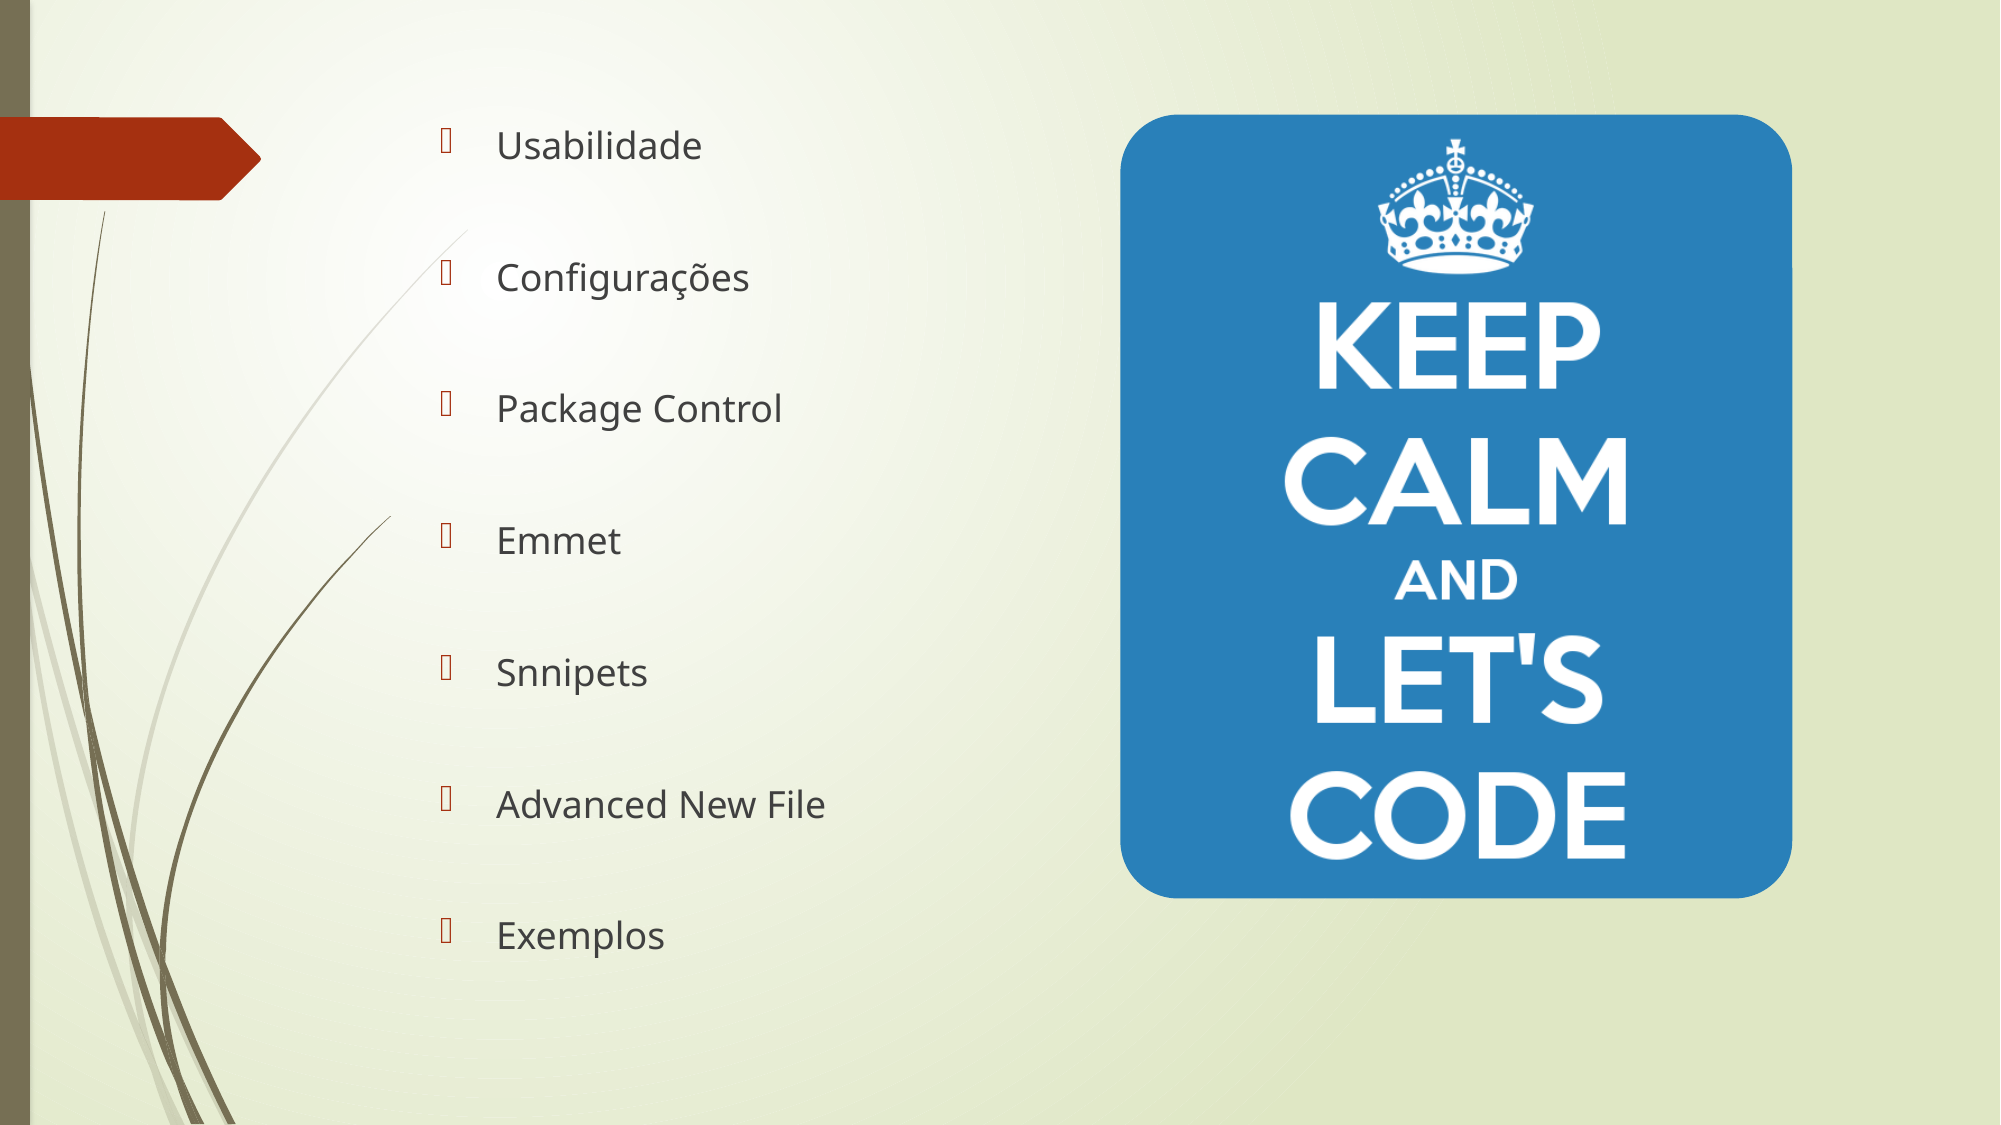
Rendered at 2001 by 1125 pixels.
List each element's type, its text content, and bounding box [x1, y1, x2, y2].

picture [1120, 114, 1793, 899]
list Usabilidade Configurações Package Control Emmet Snnipets Advanced New File Exemplos [424, 114, 1888, 970]
